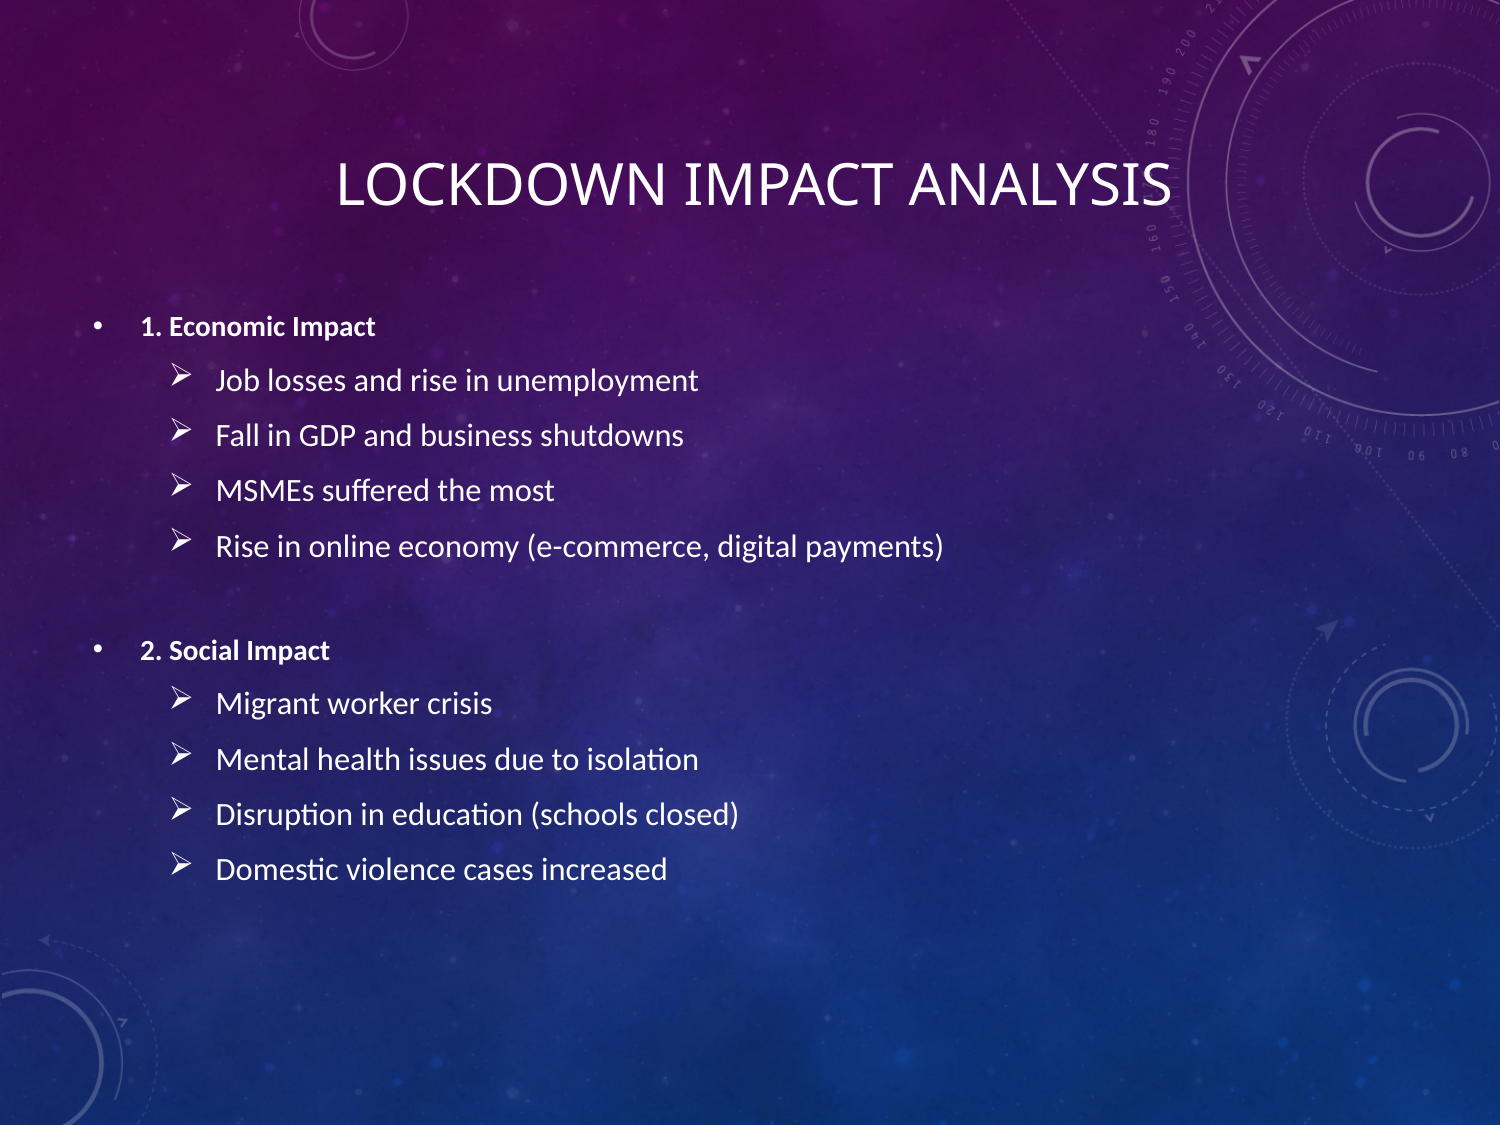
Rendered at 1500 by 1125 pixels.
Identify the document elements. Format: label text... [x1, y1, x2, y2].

picture [0, 0, 1500, 1125]
title Lockdown Impact Analysis [78, 112, 1429, 253]
list 1. Economic Impact Job losses and rise in unemployment Fall in GDP and business shutdowns MSMEs suffered the most Rise in online economy (e-commerce, digital payments) 2. Social Impact Migrant worker crisis Mental health issues due to isolation Disruption in education (schools closed) Domestic violence cases increased [78, 299, 1353, 899]
